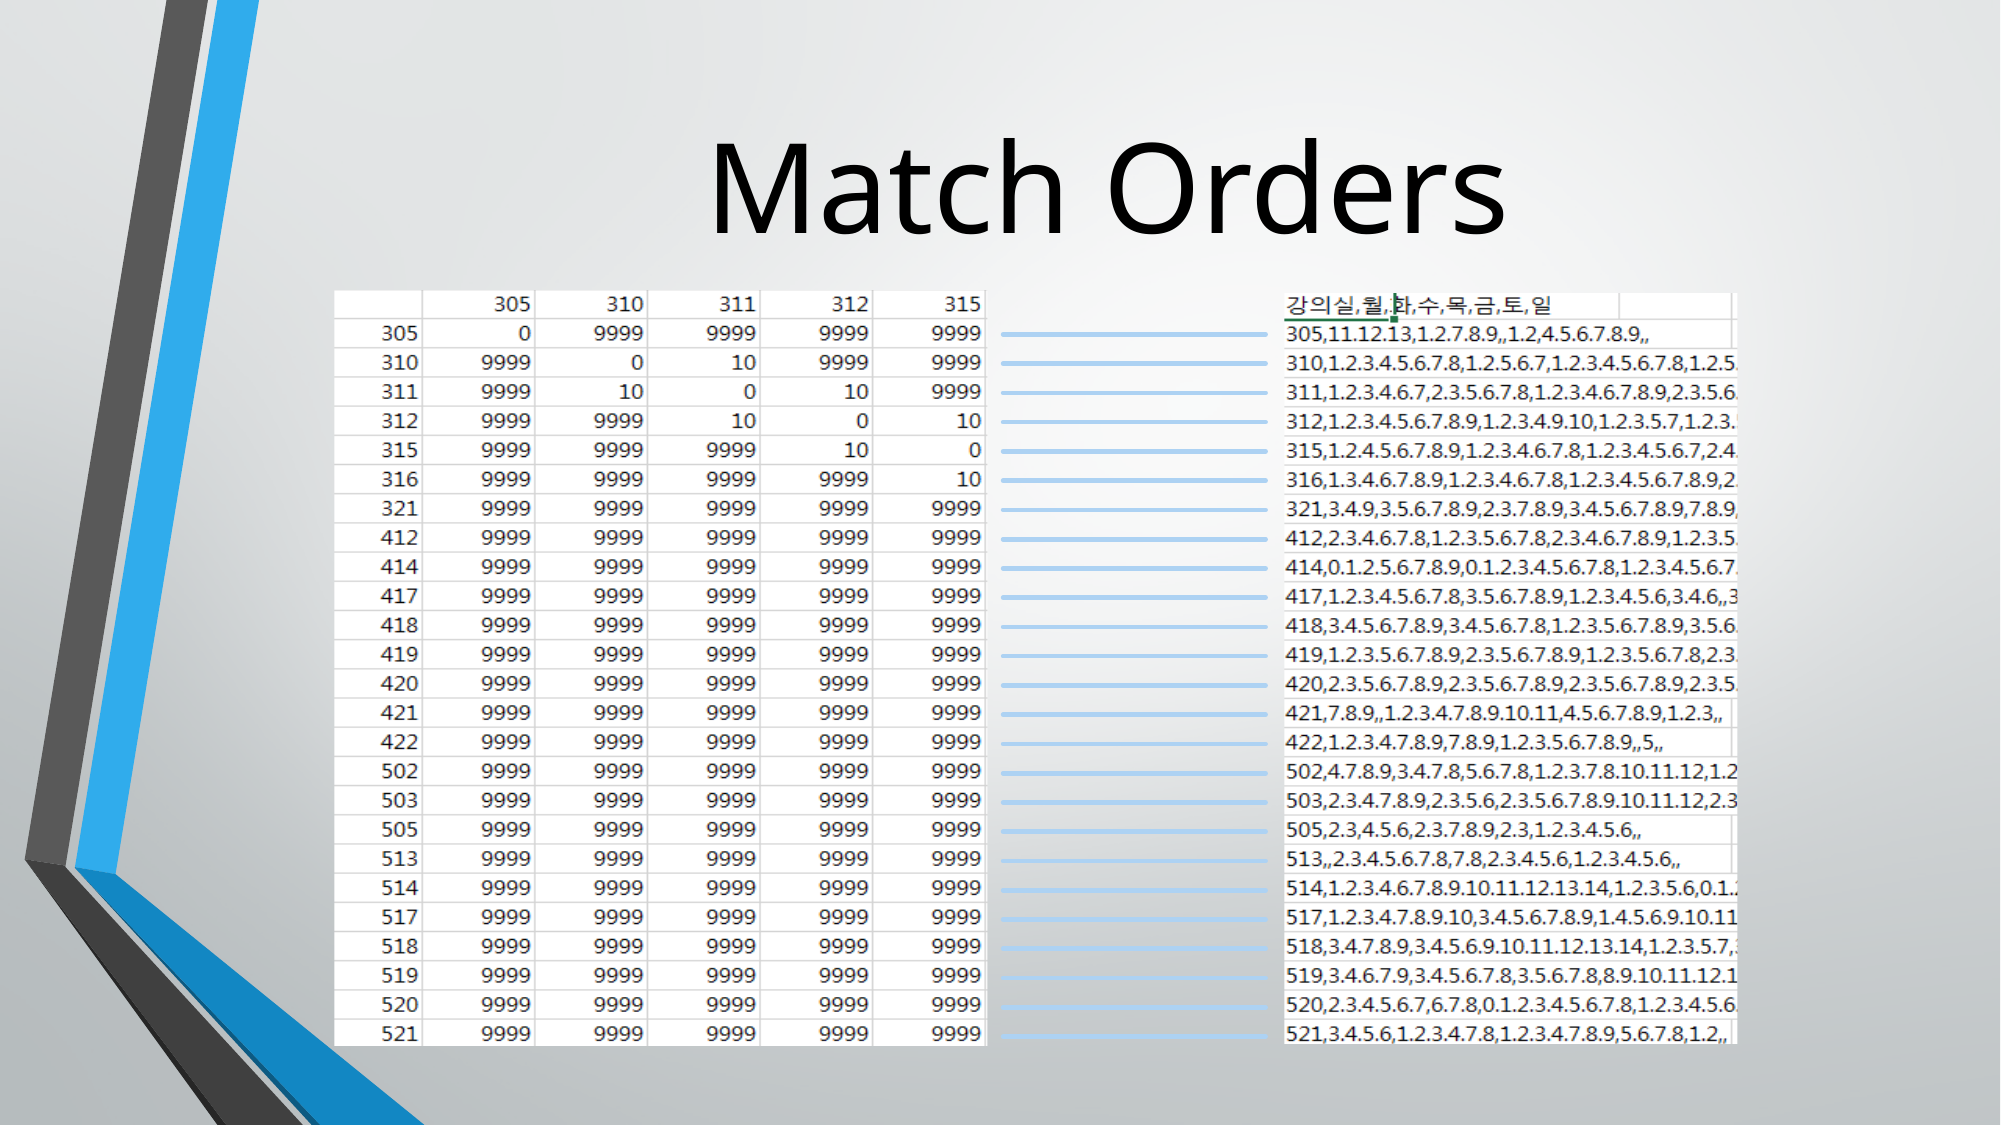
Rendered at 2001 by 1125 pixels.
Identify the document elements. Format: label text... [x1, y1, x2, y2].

picture [334, 290, 988, 1047]
picture [1284, 293, 1738, 1044]
title Match Orders [245, 99, 1525, 267]
